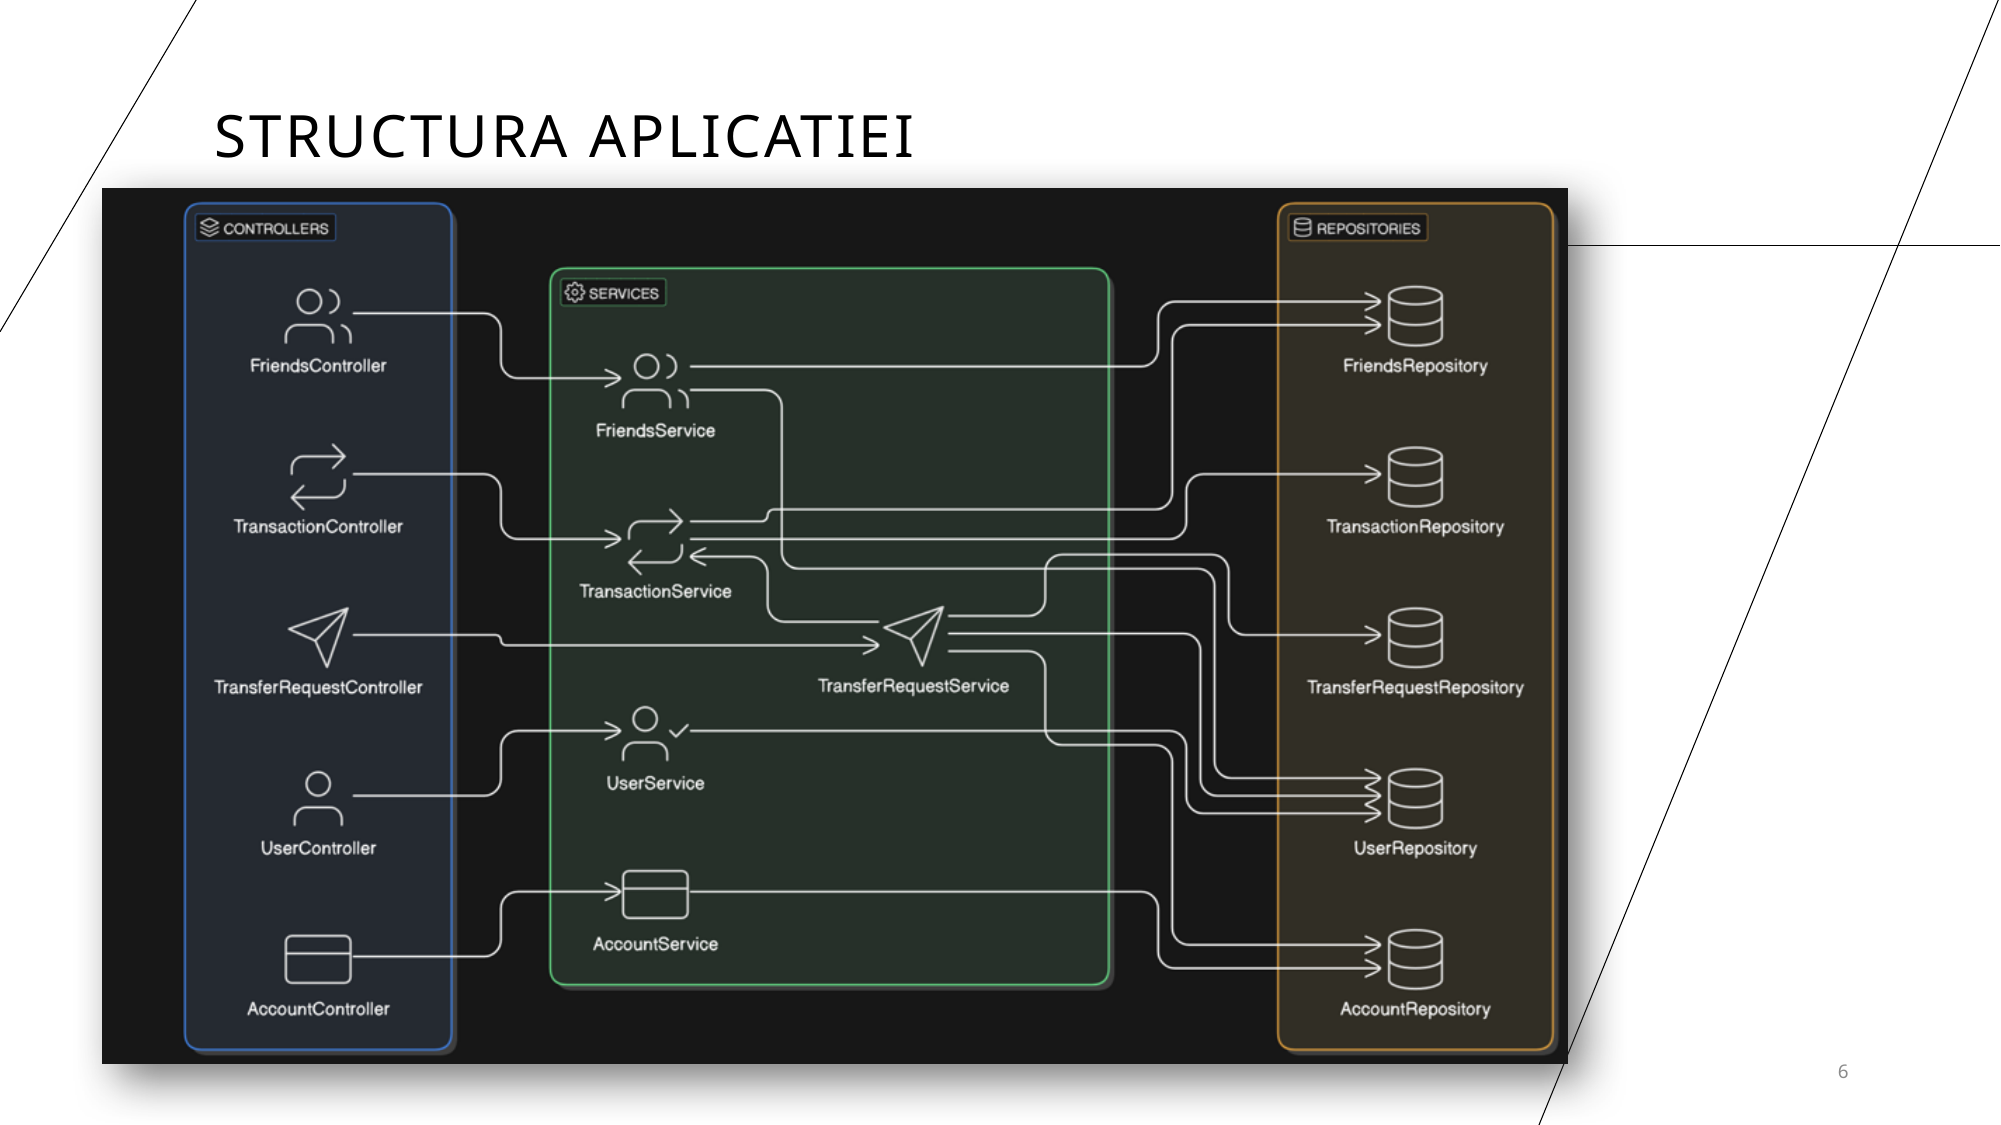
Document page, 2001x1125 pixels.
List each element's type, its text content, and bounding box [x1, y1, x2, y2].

title Structura aplicatiei [199, 71, 1396, 171]
slide_number 6 [1701, 1042, 1864, 1103]
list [102, 188, 1568, 1064]
